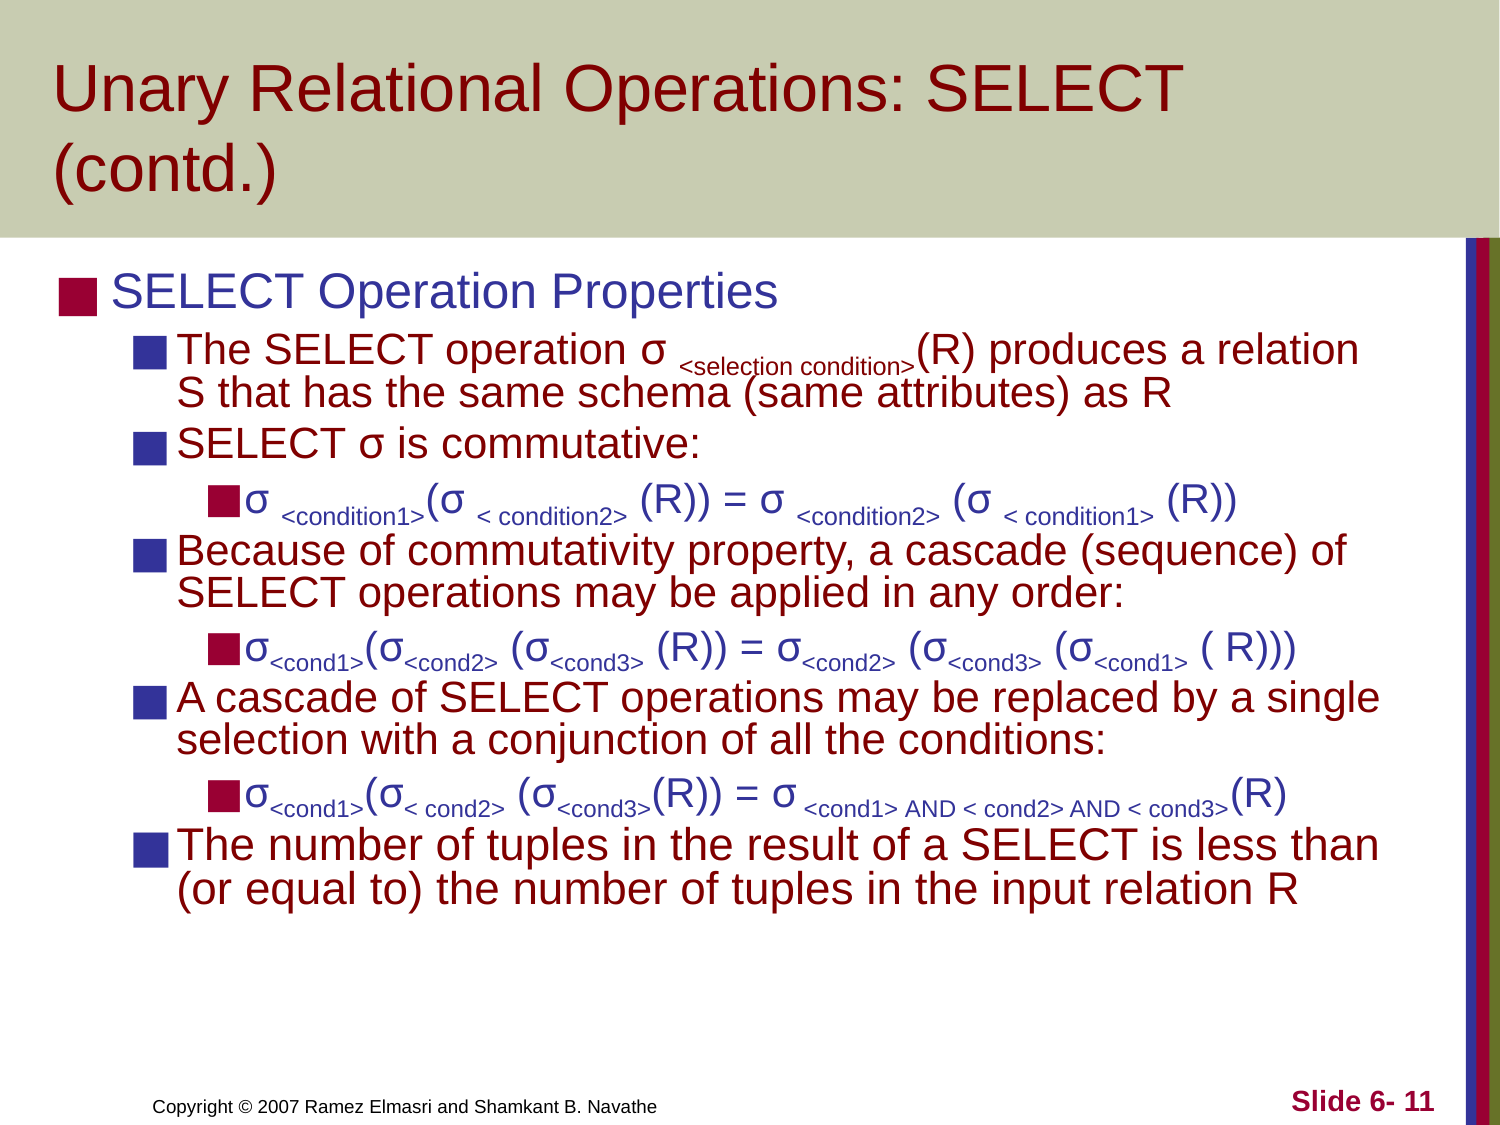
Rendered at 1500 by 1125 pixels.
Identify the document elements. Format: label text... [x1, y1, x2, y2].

title Unary Relational Operations: SELECT (contd.) [37, 49, 1317, 213]
text_box Slide 6- 11 [1137, 1049, 1450, 1125]
list SELECT Operation Properties The SELECT operation σ <selection condition>(R) produces a relation S that has the same schema (same attributes) as R SELECT σ is commutative: σ <condition1>(σ < condition2> (R)) = σ <condition2> (σ < condition1> (R)) Because of commutativity property, a cascade (sequence) of SELECT operations may be applied in any order: σ<cond1>(σ<cond2> (σ<cond3> (R)) = σ<cond2> (σ<cond3> (σ<cond1> ( R))) A cascade of SELECT operations may be replaced by a single selection with a conjunction of all the conditions: σ<cond1>(σ< cond2> (σ<cond3>(R)) = σ <cond1> AND < cond2> AND < cond3>(R) The number of tuples in the result of a SELECT is less than (or equal to) the number of tuples in the input relation R [39, 262, 1400, 1013]
